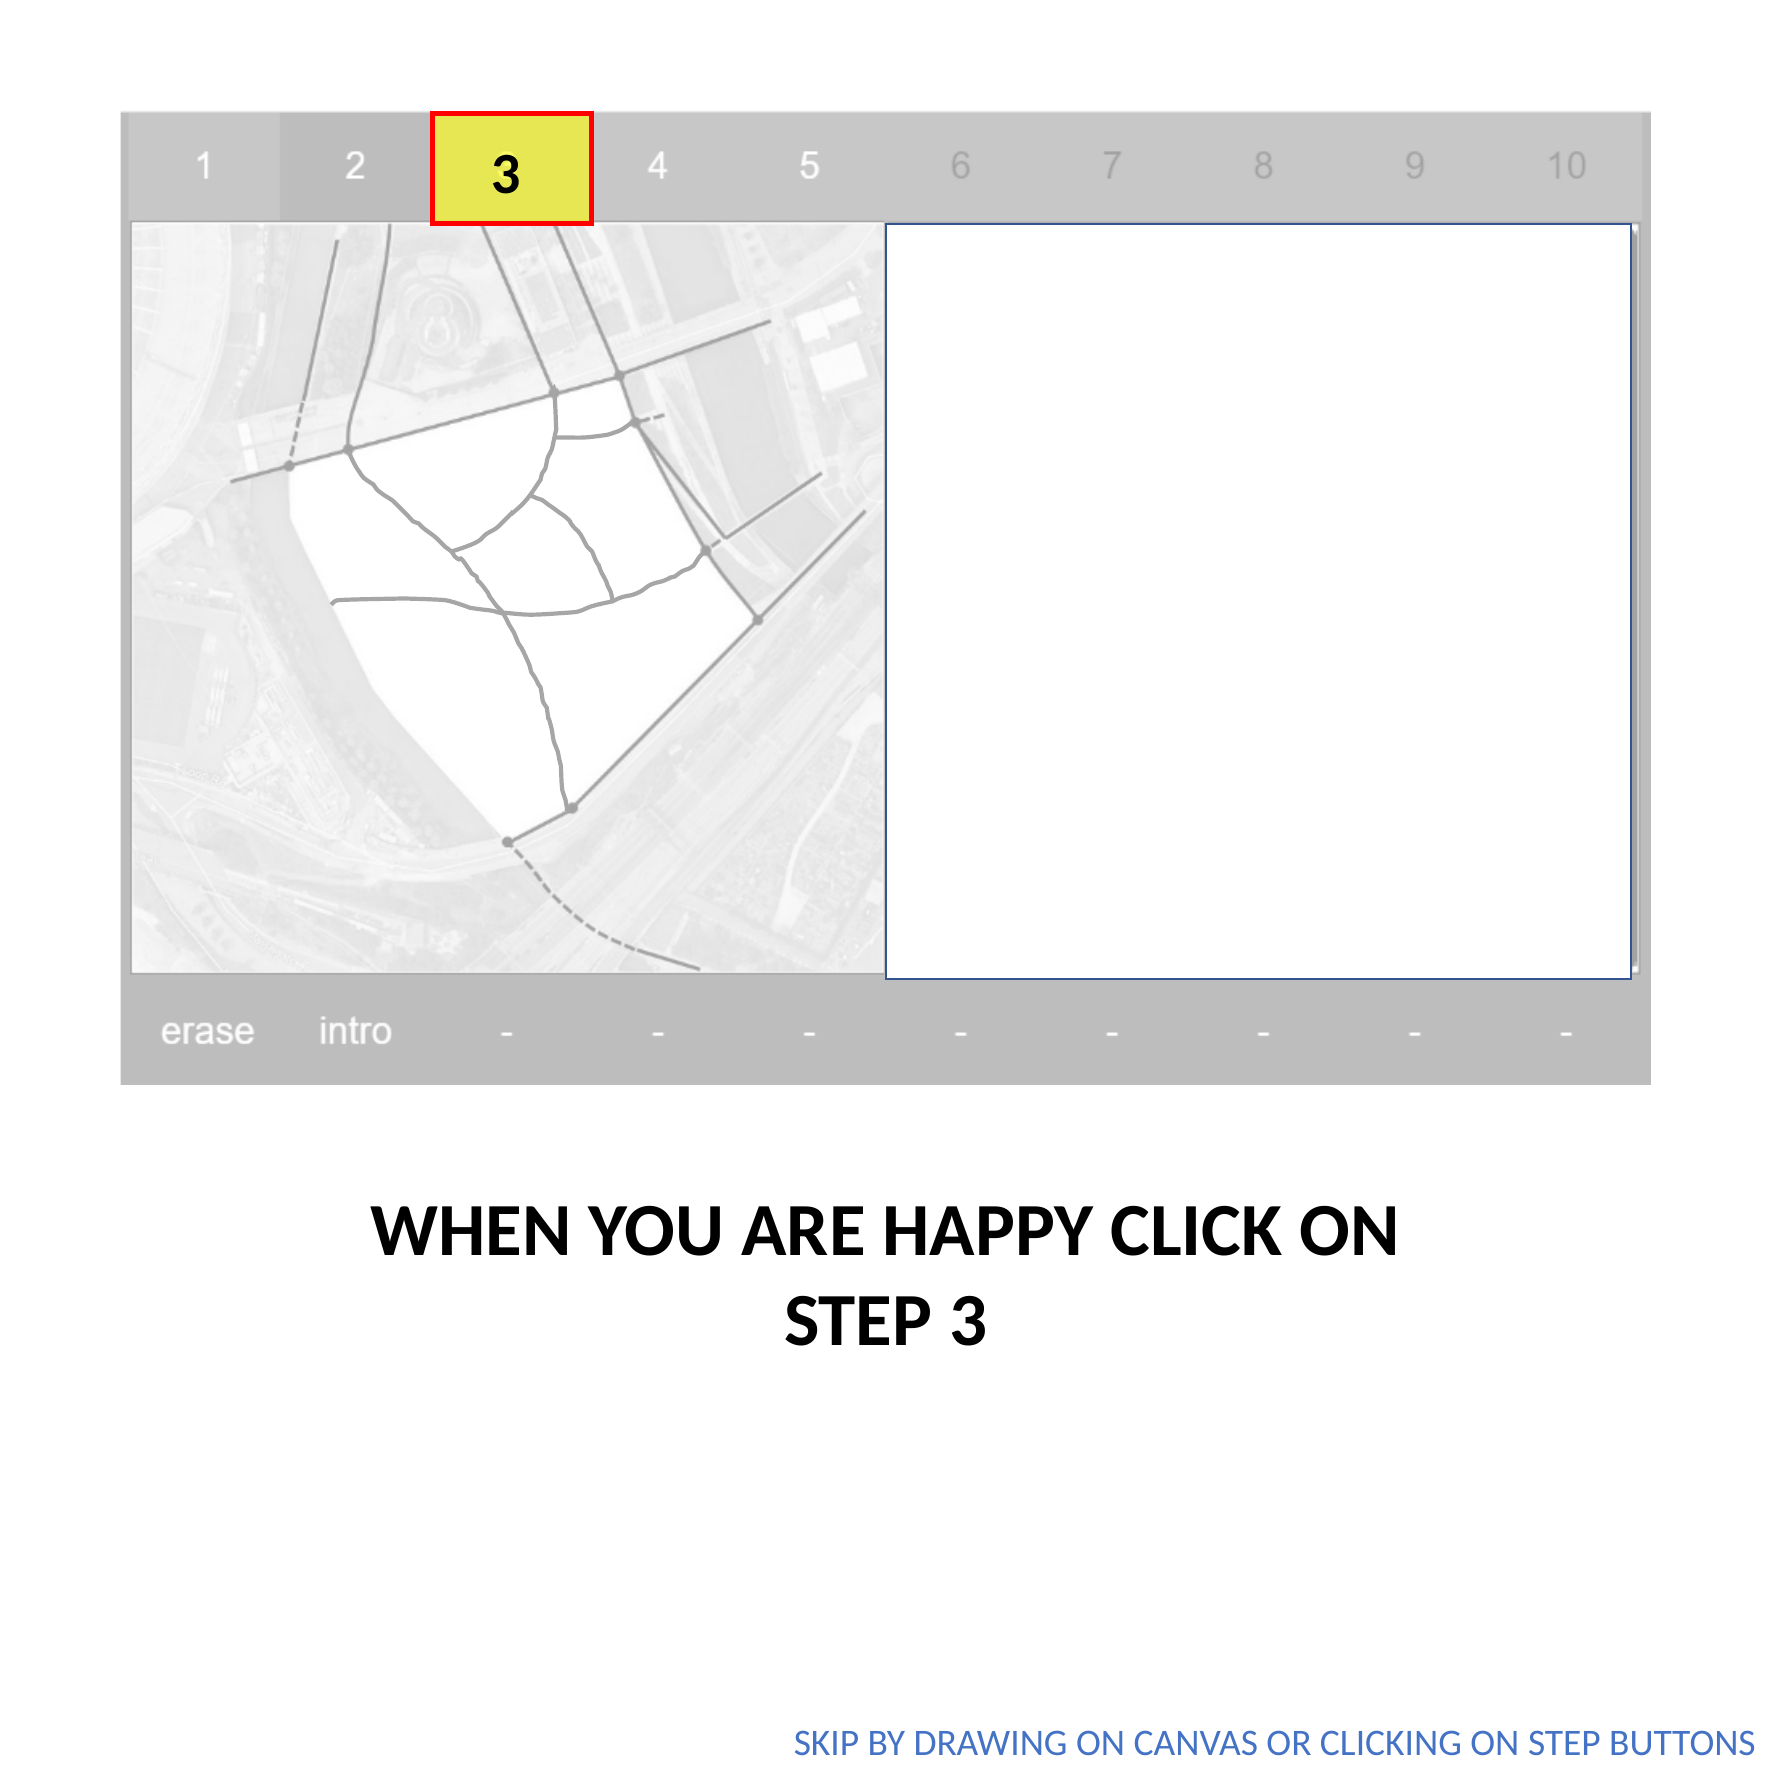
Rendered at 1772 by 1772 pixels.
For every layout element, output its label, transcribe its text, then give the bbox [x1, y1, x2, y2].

text_box WHEN YOU ARE HAPPY CLICK ON STEP 3 [354, 1172, 1418, 1368]
picture [120, 103, 1651, 1085]
